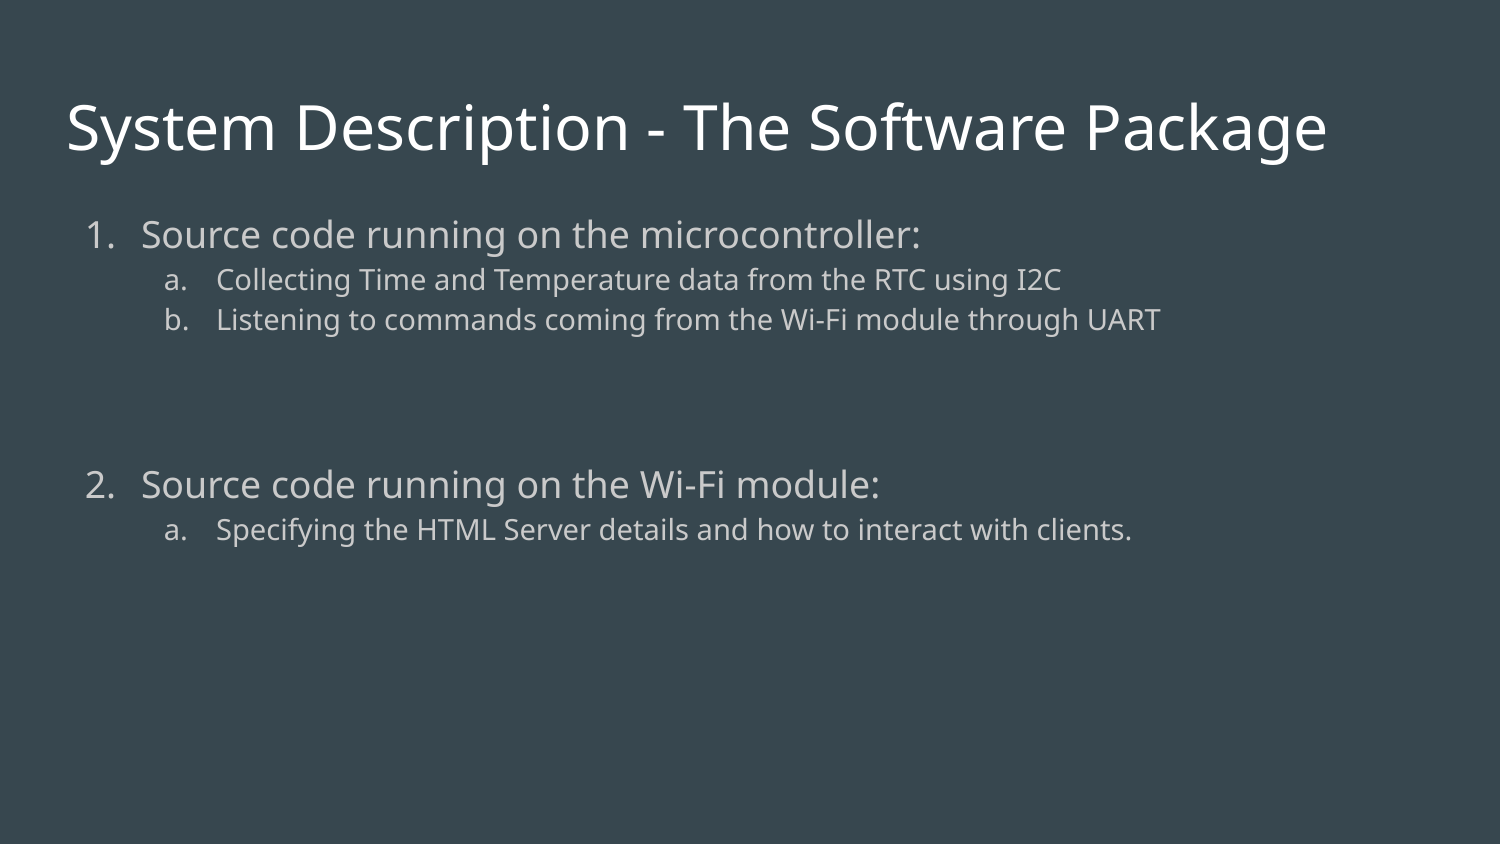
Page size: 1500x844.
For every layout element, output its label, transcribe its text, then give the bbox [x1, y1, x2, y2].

title System Description - The Software Package [51, 72, 1449, 167]
list Source code running on the microcontroller: Collecting Time and Temperature data from the RTC using I2C Listening to commands coming from the Wi-Fi module through UART Source code running on the Wi-Fi module: Specifying the HTML Server details and how to interact with clients. [51, 189, 1449, 750]
